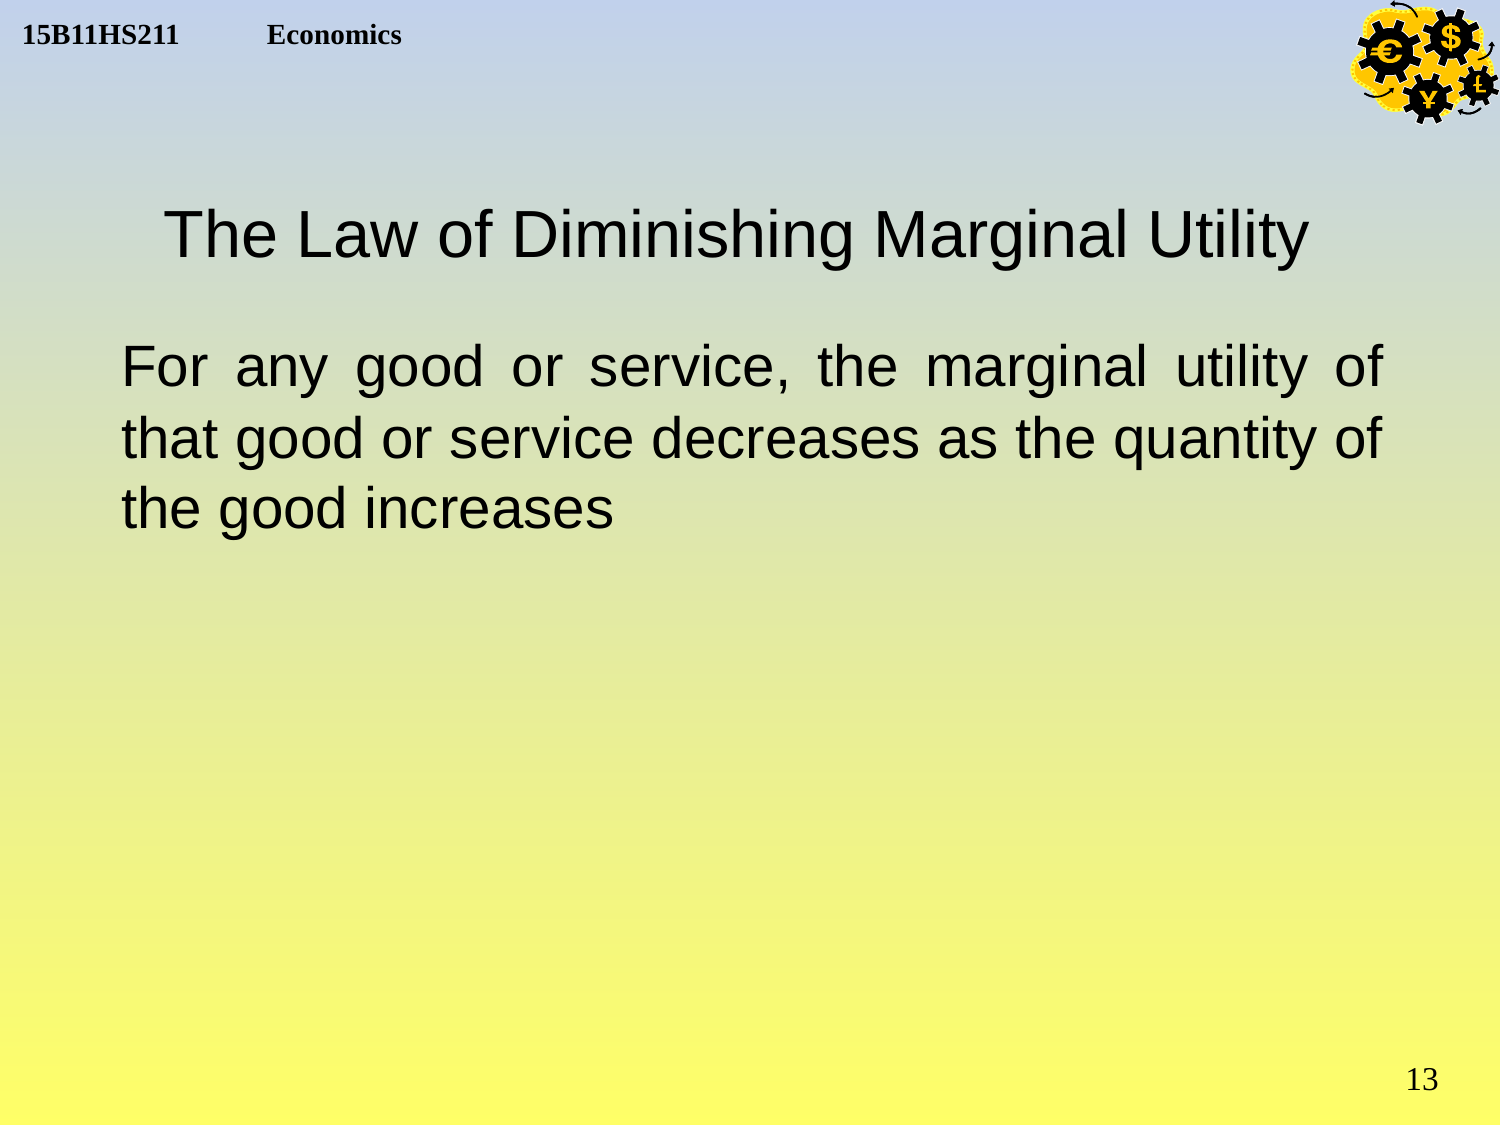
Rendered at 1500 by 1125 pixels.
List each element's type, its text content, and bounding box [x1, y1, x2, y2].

list For any good or service, the marginal utility of that good or service decreases as the quantity of the good increases [50, 312, 1400, 1055]
title The Law of Diminishing Marginal Utility [62, 137, 1413, 325]
text_box [1337, 1049, 1454, 1110]
